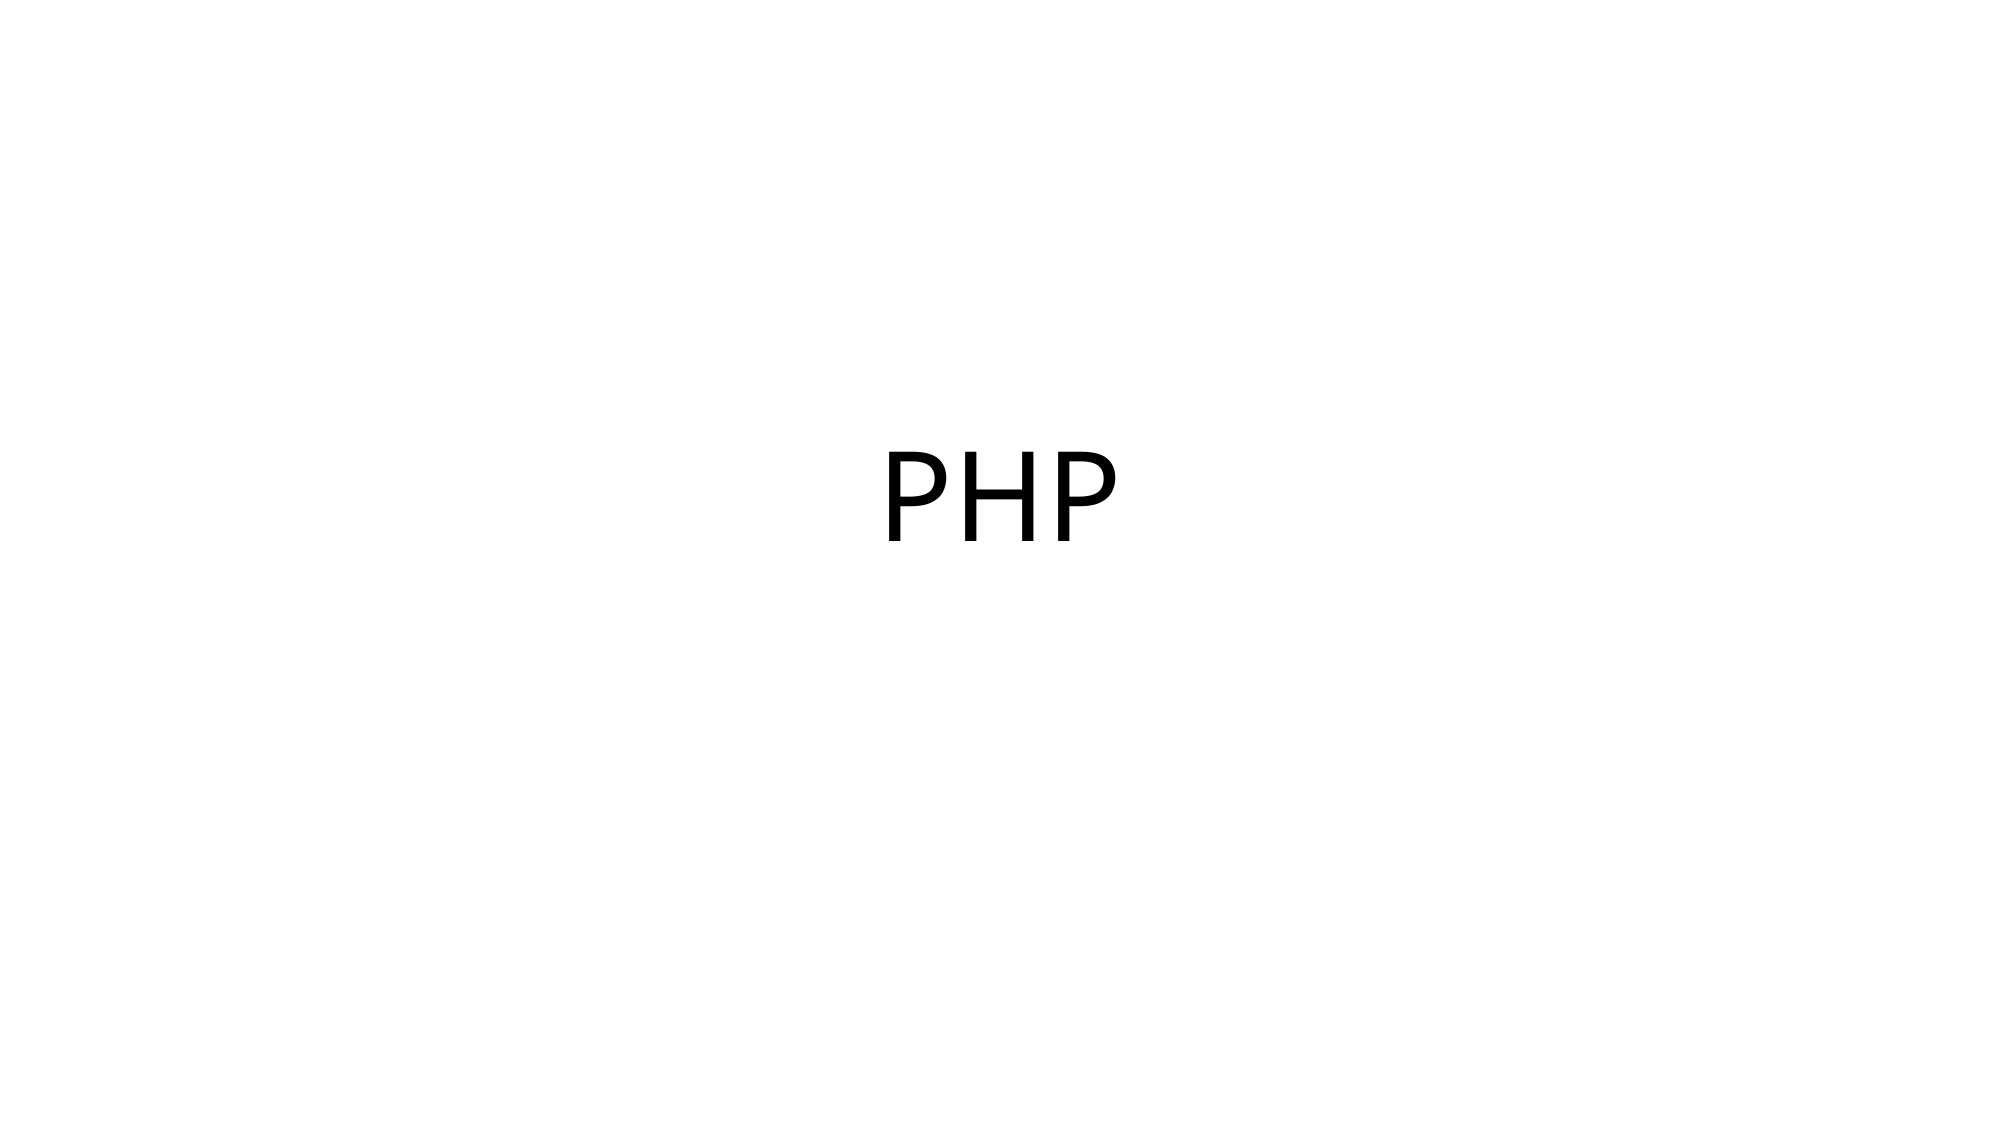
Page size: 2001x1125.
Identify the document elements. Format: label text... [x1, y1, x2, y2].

title PHP [249, 184, 1750, 576]
